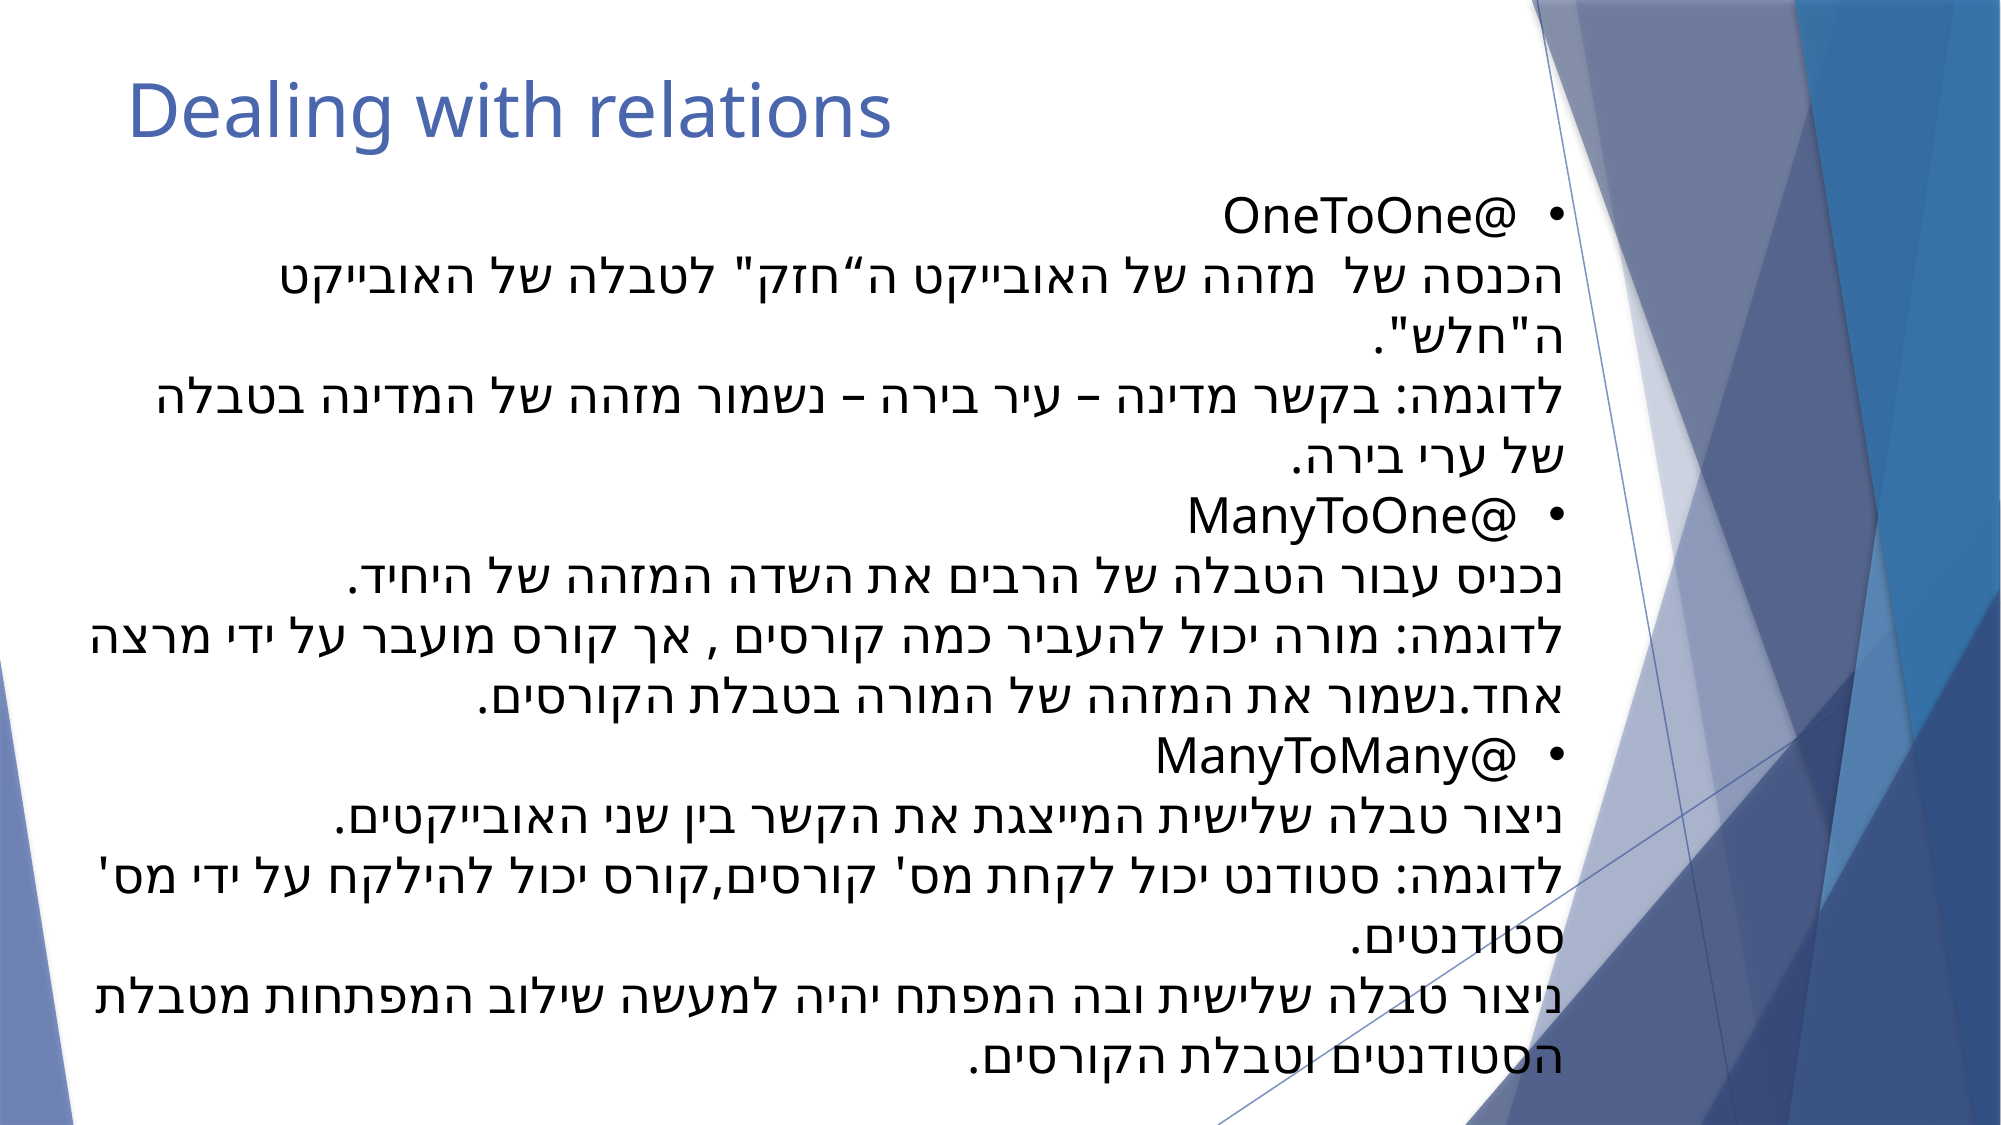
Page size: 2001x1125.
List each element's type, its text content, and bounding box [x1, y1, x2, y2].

text_box @OneToOne הכנסה של מזהה של האובייקט ה“חזק" לטבלה של האובייקט ה"חלש". לדוגמה: בקשר מדינה – עיר בירה – נשמור מזהה של המדינה בטבלה של ערי בירה. @ManyToOne נכניס עבור הטבלה של הרבים את השדה המזהה של היחיד. לדוגמה: מורה יכול להעביר כמה קורסים , אך קורס מועבר על ידי מרצה אחד.נשמור את המזהה של המורה בטבלת הקורסים. @ManyToMany ניצור טבלה שלישית המייצגת את הקשר בין שני האובייקטים. לדוגמה: סטודנט יכול לקחת מס' קורסים,קורס יכול להילקח על ידי מס' סטודנטים. ניצור טבלה שלישית ובה המפתח יהיה למעשה שילוב המפתחות מטבלת הסטודנטים וטבלת הקורסים. [63, 176, 1581, 1091]
title Dealing with relations [111, 54, 921, 176]
